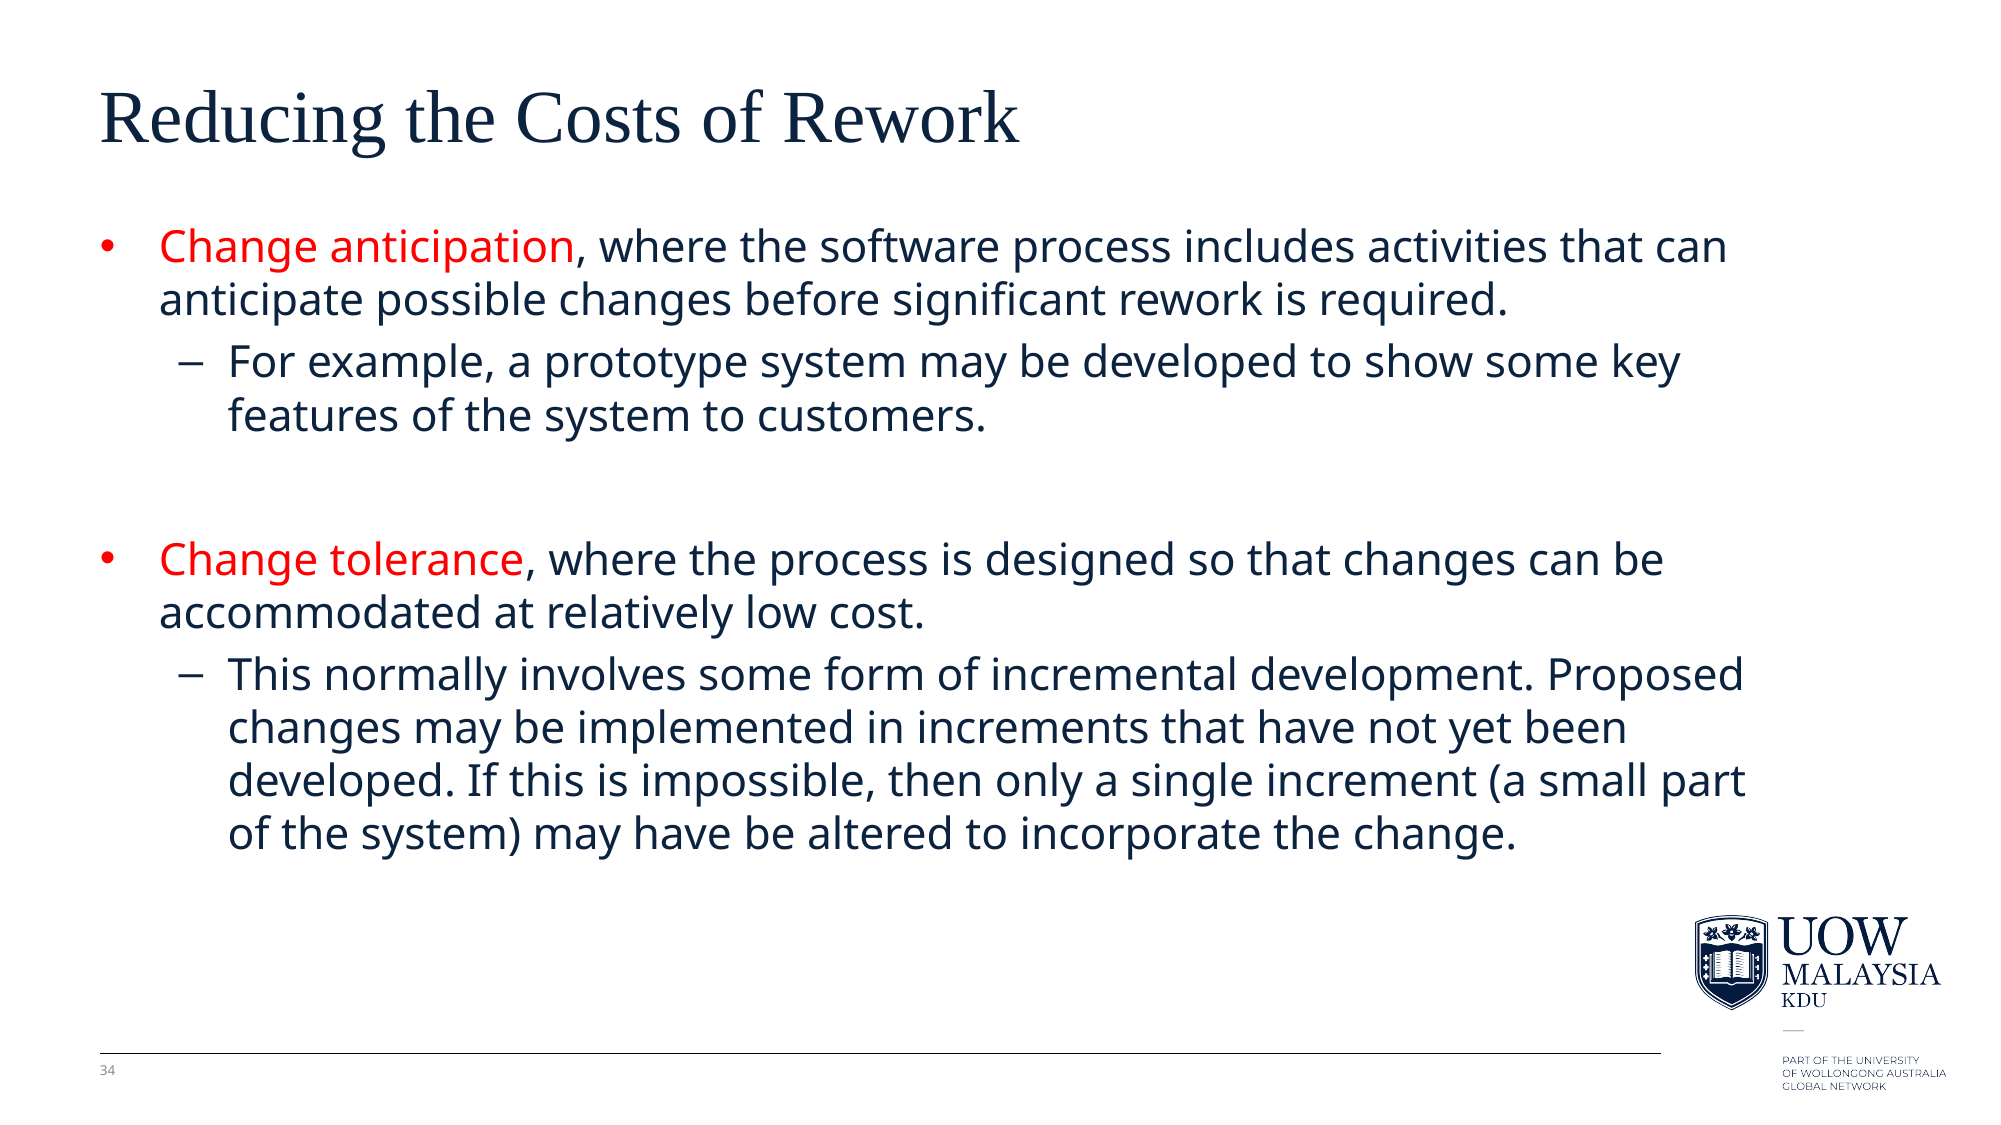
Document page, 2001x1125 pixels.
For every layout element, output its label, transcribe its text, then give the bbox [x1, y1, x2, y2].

list Change anticipation, where the software process includes activities that can anticipate possible changes before significant rework is required. For example, a prototype system may be developed to show some key features of the system to customers. Change tolerance, where the process is designed so that changes can be accommodated at relatively low cost. This normally involves some form of incremental development. Proposed changes may be implemented in increments that have not yet been developed. If this is impossible, then only a single increment (a small part of the system) may have be altered to incorporate the change. [99, 218, 1784, 914]
slide_number 34 [99, 1059, 180, 1091]
title Reducing the Costs of Rework [99, 67, 1661, 207]
picture [1695, 915, 1947, 1091]
